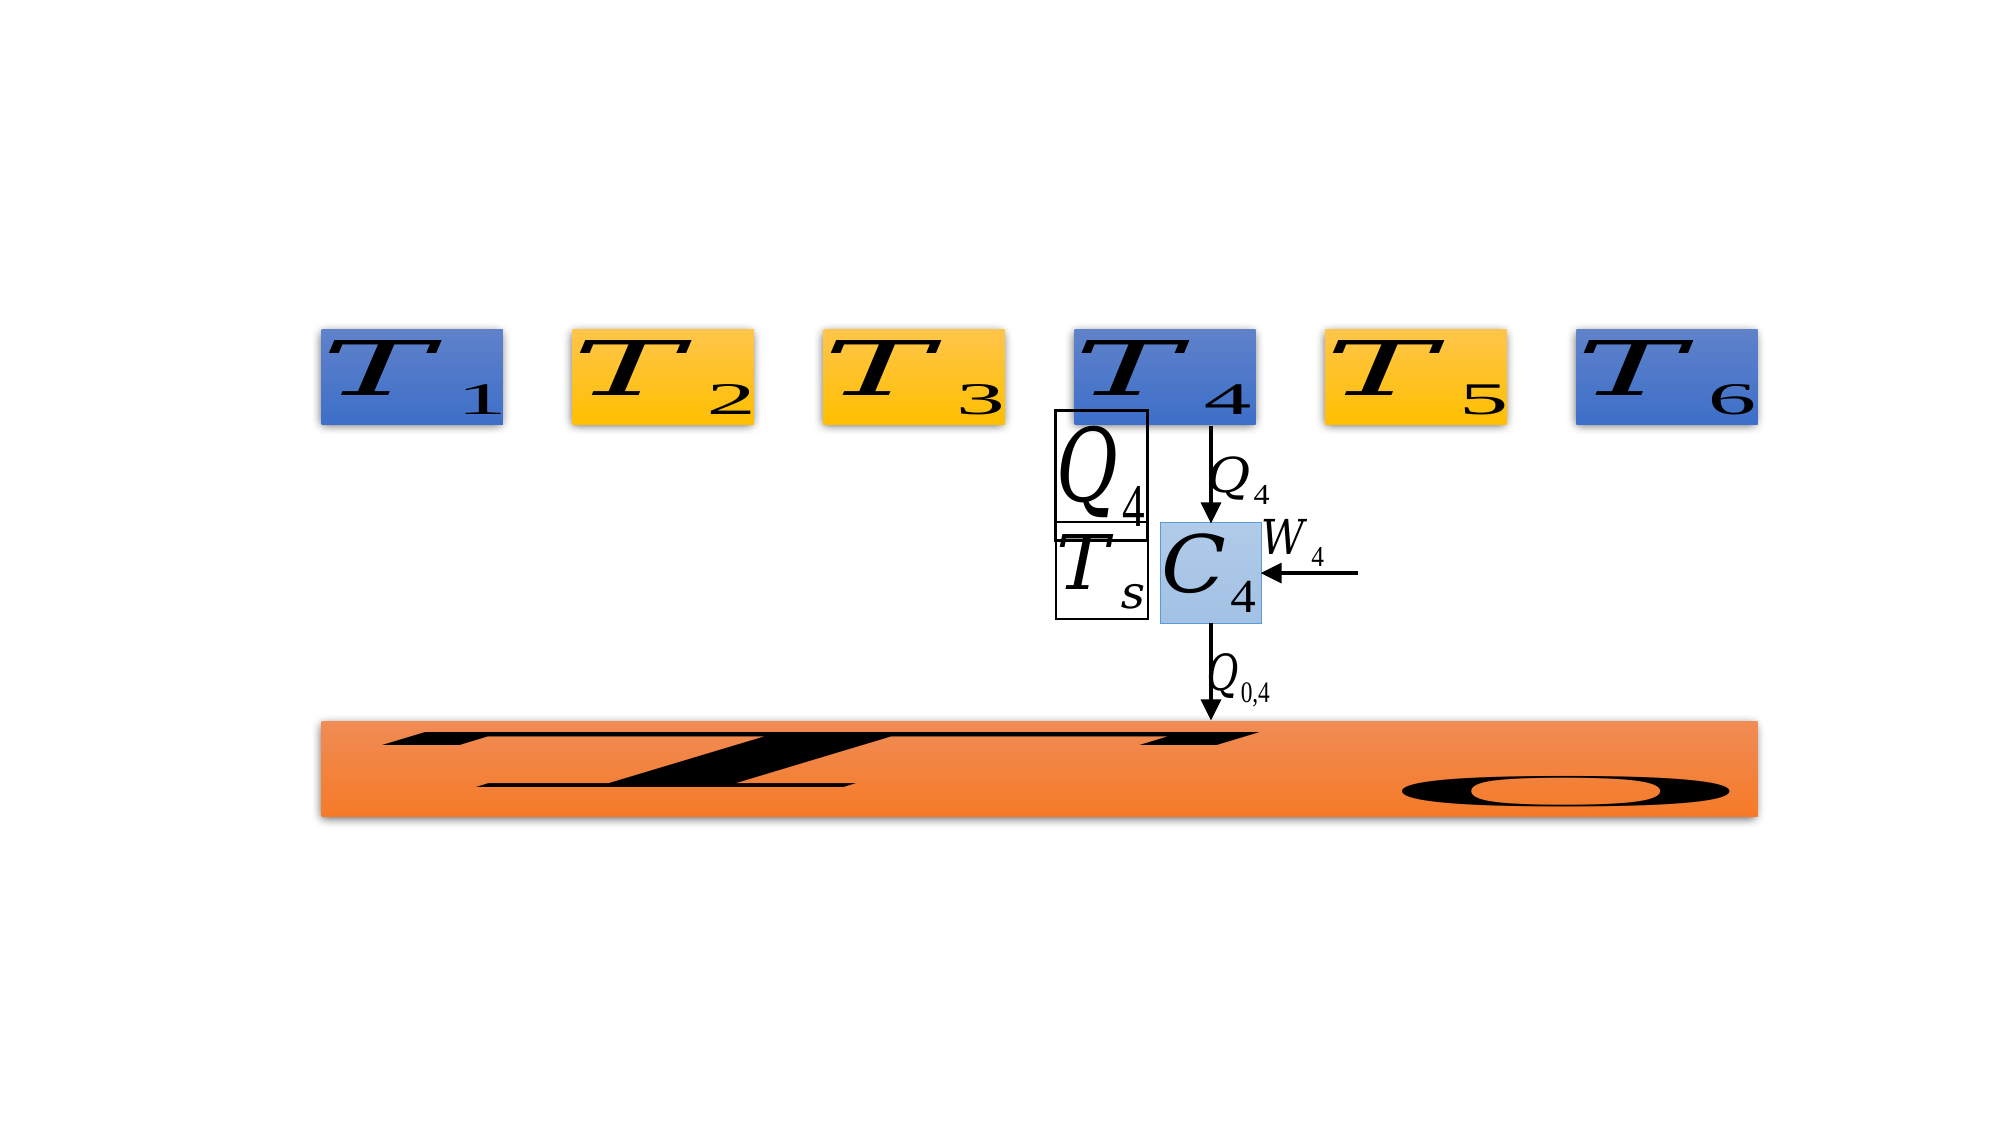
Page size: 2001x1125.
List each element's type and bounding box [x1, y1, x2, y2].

text_box [1161, 425, 1359, 721]
text_box [1056, 411, 1147, 619]
